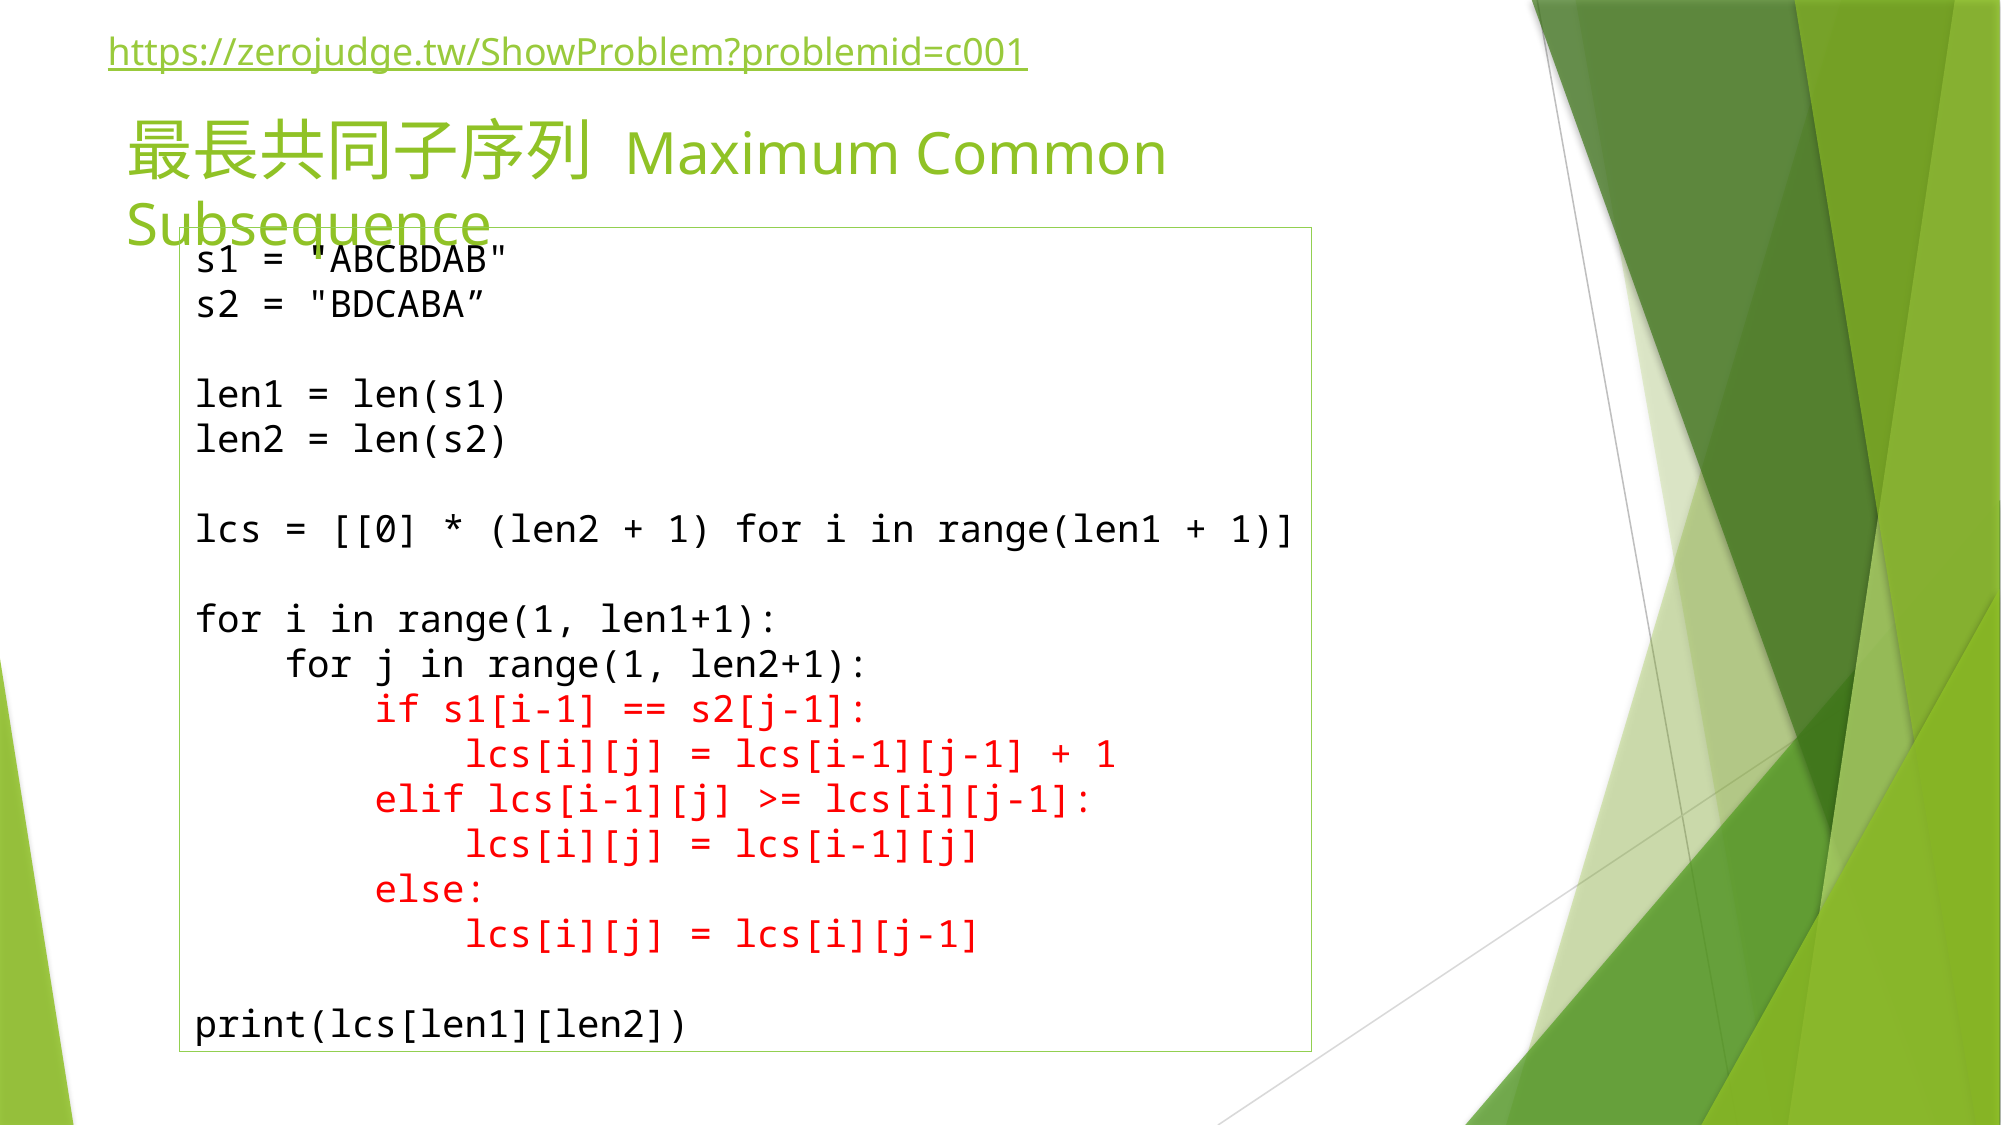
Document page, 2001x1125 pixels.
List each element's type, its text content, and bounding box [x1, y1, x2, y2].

text_box s1 = "ABCBDAB" s2 = "BDCABA” len1 = len(s1) len2 = len(s2) lcs = [[0] * (len2 + 1) for i in range(len1 + 1)] for i in range(1, len1+1): for j in range(1, len2+1): if s1[i-1] == s2[j-1]: lcs[i][j] = lcs[i-1][j-1] + 1 elif lcs[i-1][j] >= lcs[i][j-1]: lcs[i][j] = lcs[i-1][j] else: lcs[i][j] = lcs[i][j-1] print(lcs[len1][len2]) [179, 227, 1312, 1052]
title 最長共同子序列 Maximum Common Subsequence [111, 99, 1522, 317]
text_box https://zerojudge.tw/ShowProblem?problemid=c001 [92, 20, 1043, 87]
